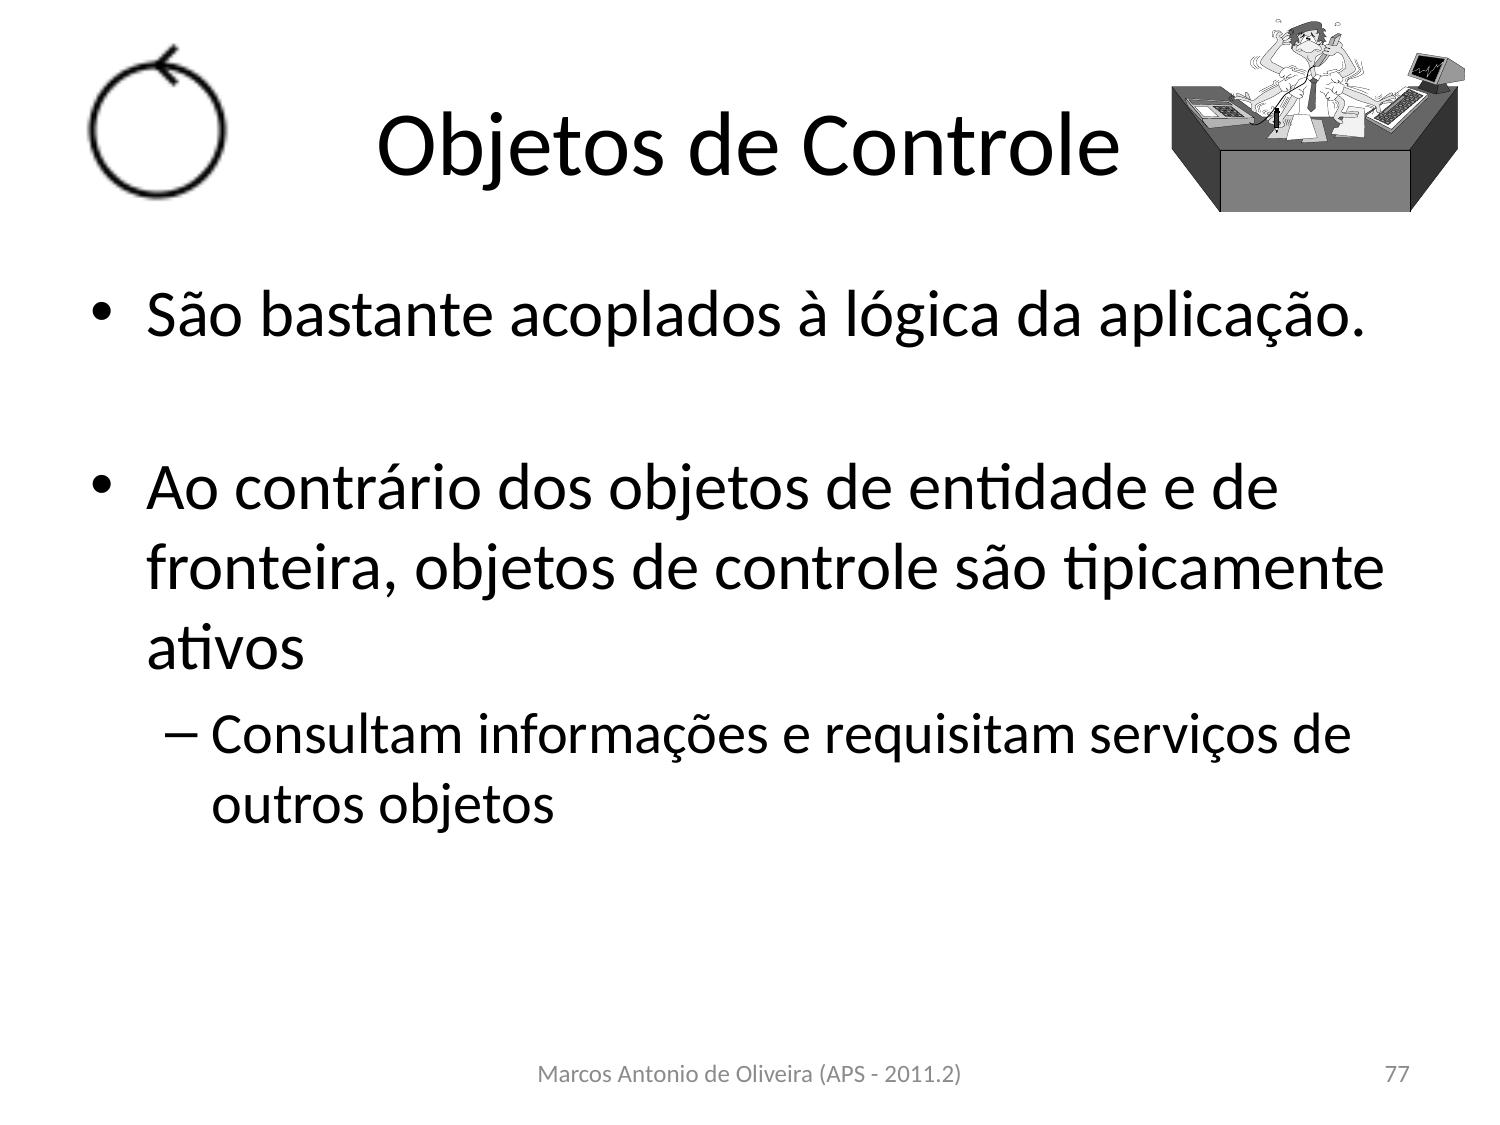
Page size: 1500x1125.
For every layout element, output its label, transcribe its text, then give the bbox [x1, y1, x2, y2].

picture [81, 42, 235, 212]
footer Marcos Antonio de Oliveira (APS - 2011.2) [512, 1042, 988, 1103]
slide_number 77 [1074, 1042, 1425, 1103]
list São bastante acoplados à lógica da aplicação. Ao contrário dos objetos de entidade e de fronteira, objetos de controle são tipicamente ativos Consultam informações e requisitam serviços de outros objetos [75, 262, 1425, 1005]
title Objetos de Controle [75, 45, 1425, 233]
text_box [1171, 18, 1466, 213]
